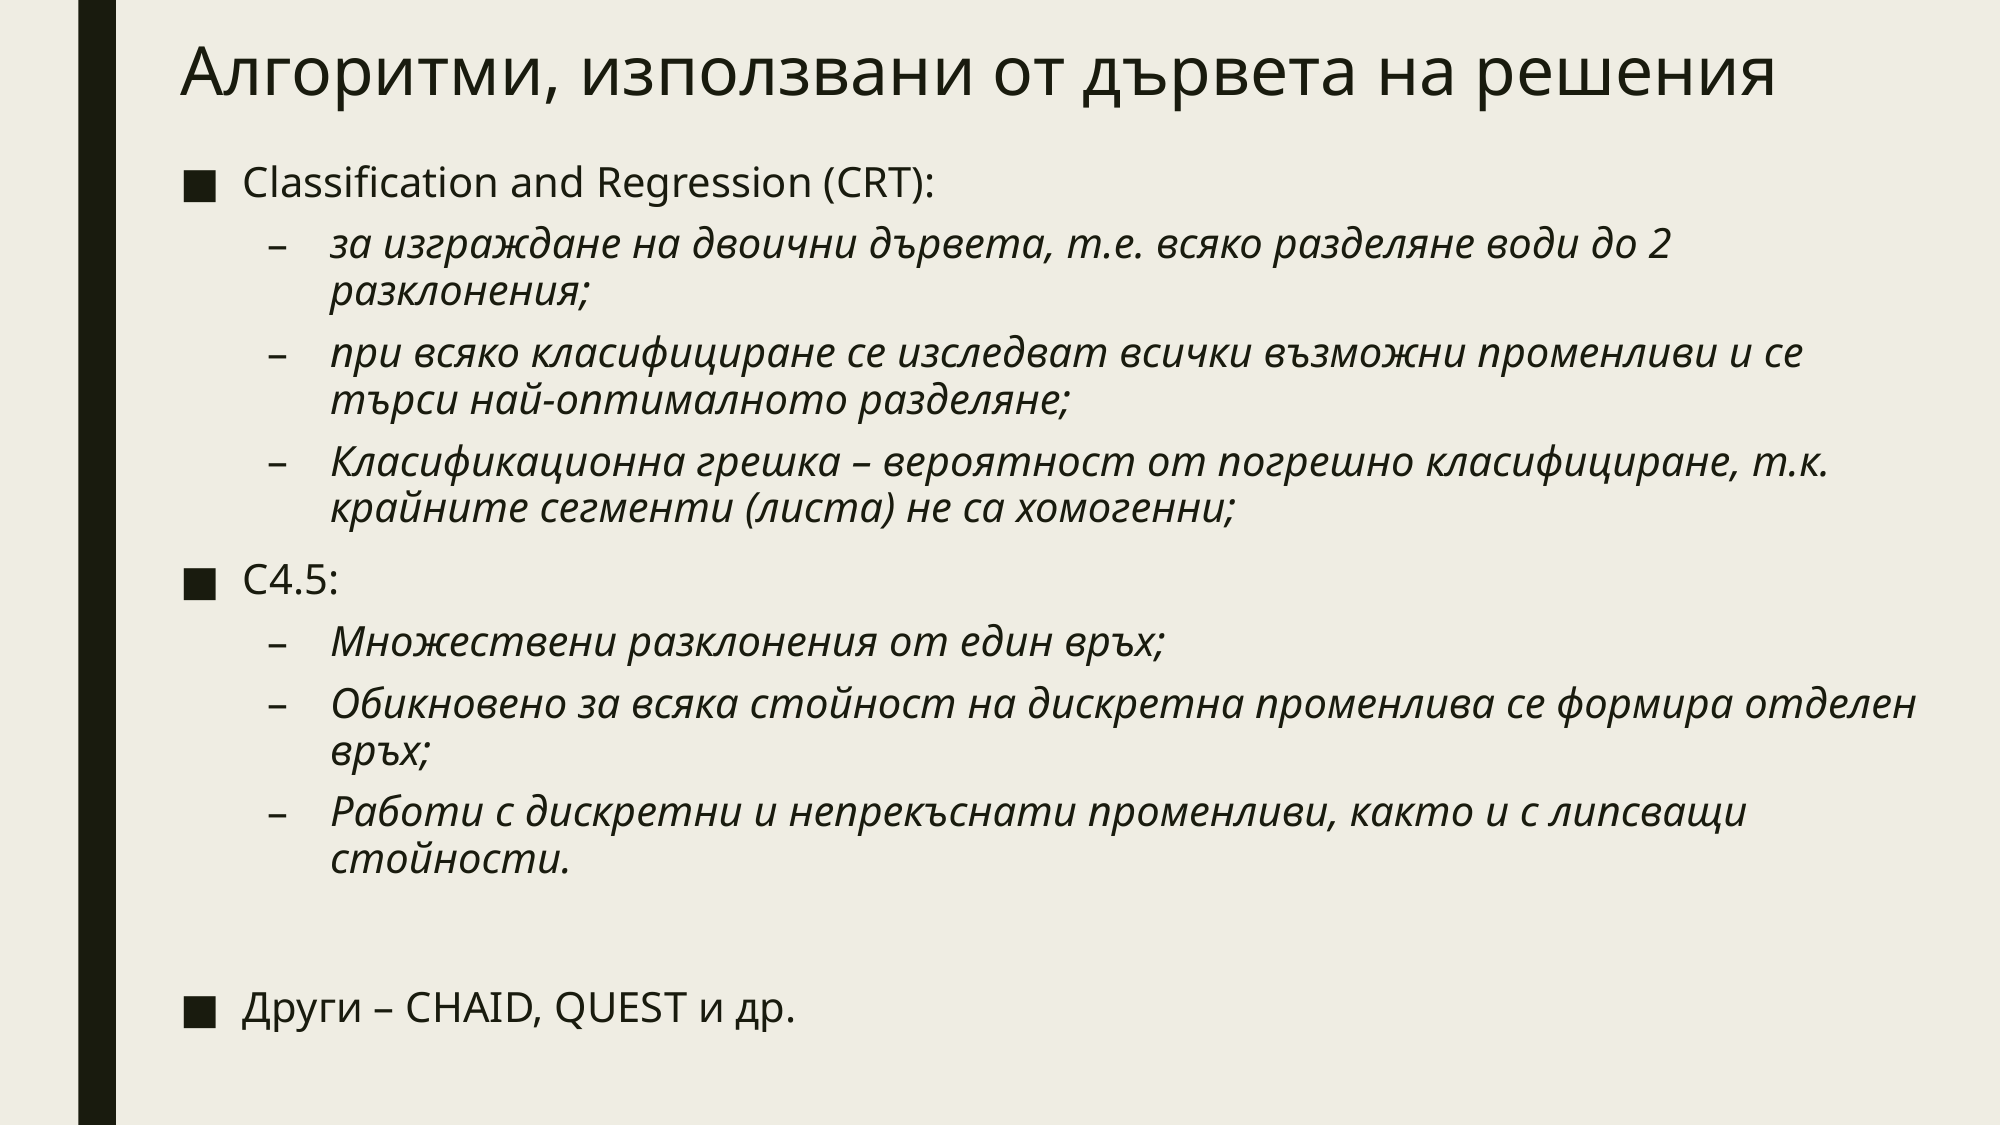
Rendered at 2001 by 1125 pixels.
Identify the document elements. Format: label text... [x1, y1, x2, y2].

title Алгоритми, използвани от дървета на решения [165, 29, 1935, 152]
list Classification and Regression (CRT): за изграждане на двоични дървета, т.е. всяко разделяне води до 2 разклонения; при всяко класифициране се изследват всички възможни променливи и се търси най-оптималното разделяне; Класификационна грешка – вероятност от погрешно класифициране, т.к. крайните сегменти (листа) не са хомогенни; C4.5: Множествени разклонения от един връх; Обикновено за всяка стойност на дискретна променлива се формира отделен връх; Работи с дискретни и непрекъснати променливи, както и с липсващи стойности. Други – CHAID, QUEST и др. [165, 152, 1940, 967]
